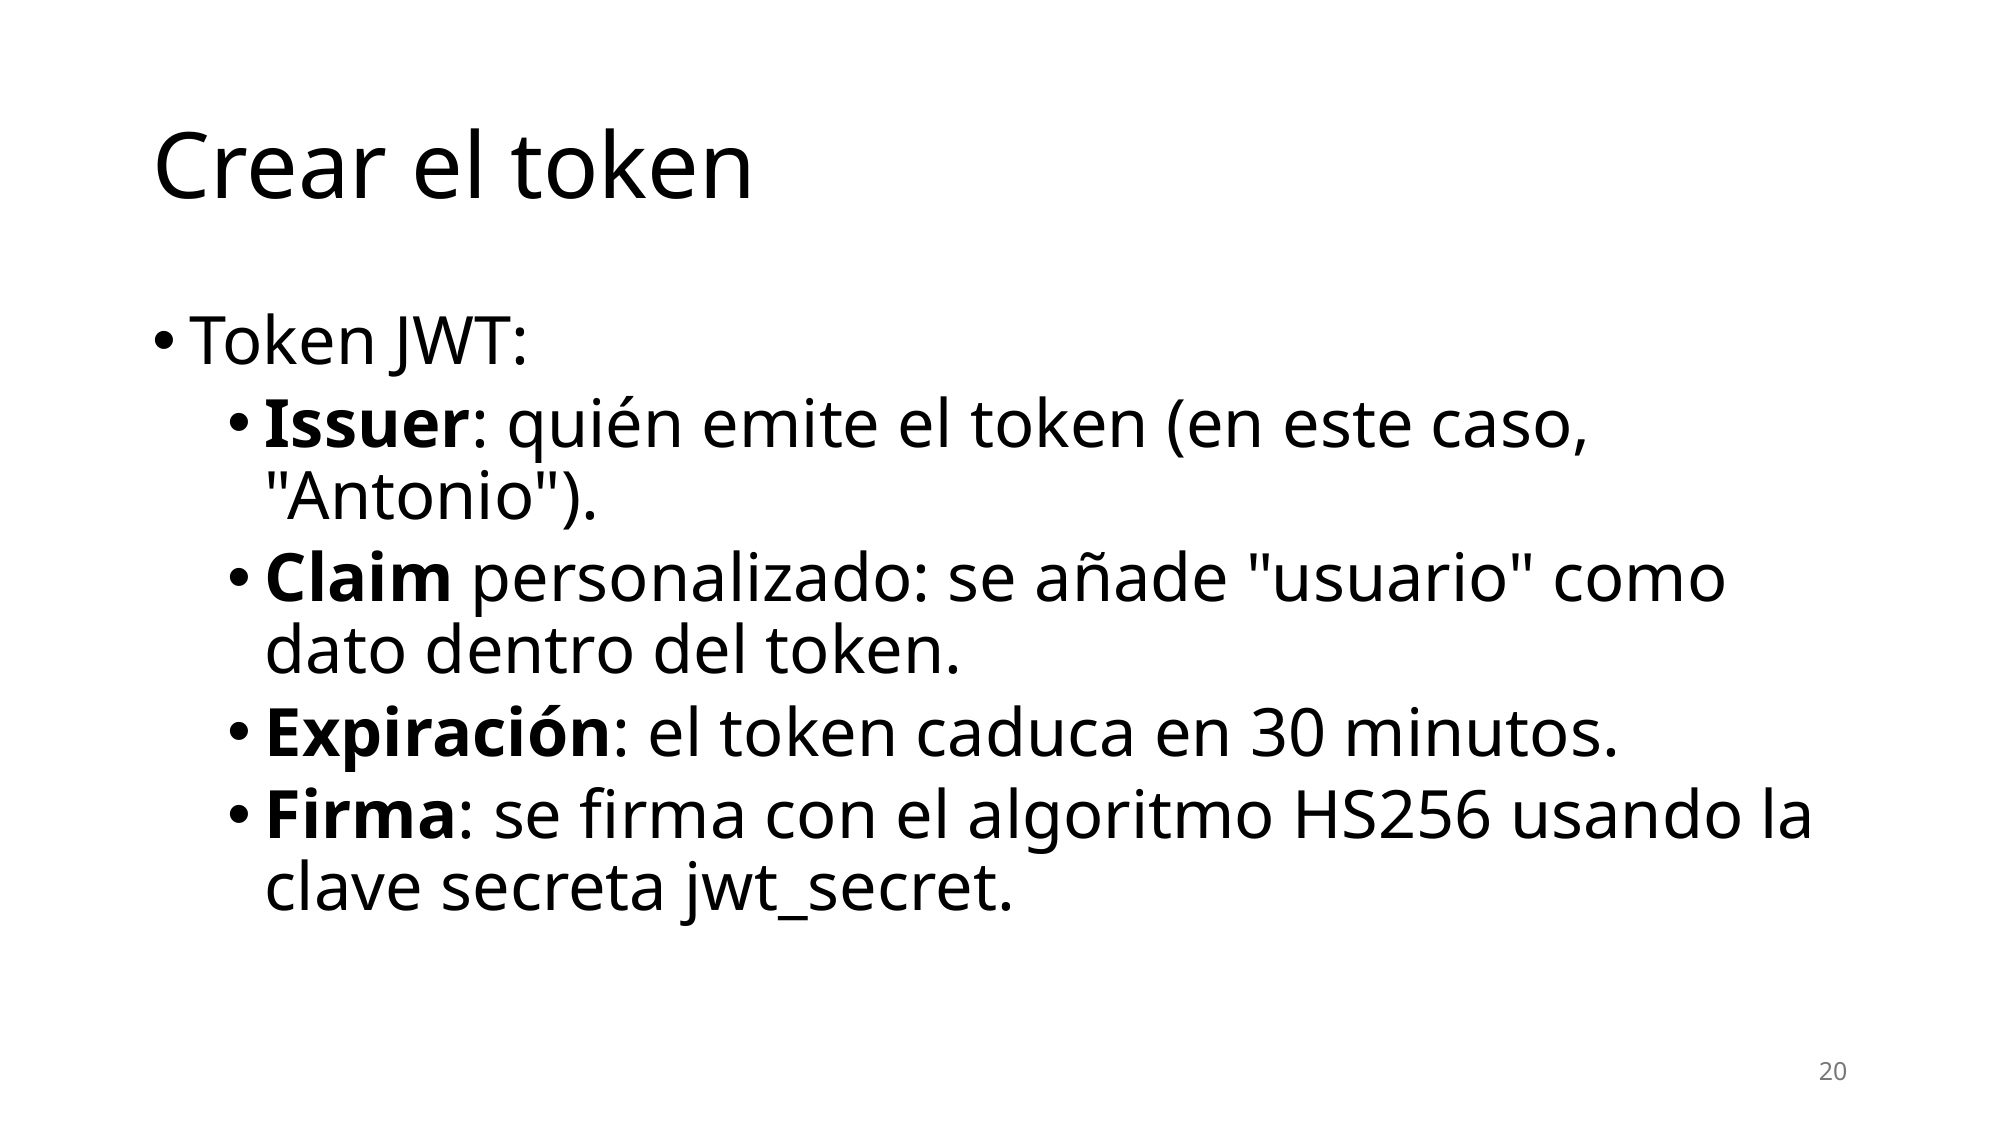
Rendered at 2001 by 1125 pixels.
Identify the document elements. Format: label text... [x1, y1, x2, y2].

list Token JWT: Issuer: quién emite el token (en este caso, "Antonio"). Claim personalizado: se añade "usuario" como dato dentro del token. Expiración: el token caduca en 30 minutos. Firma: se firma con el algoritmo HS256 usando la clave secreta jwt_secret. [137, 299, 1863, 1014]
slide_number 20 [1412, 1042, 1863, 1103]
title Crear el token [137, 59, 1863, 278]
